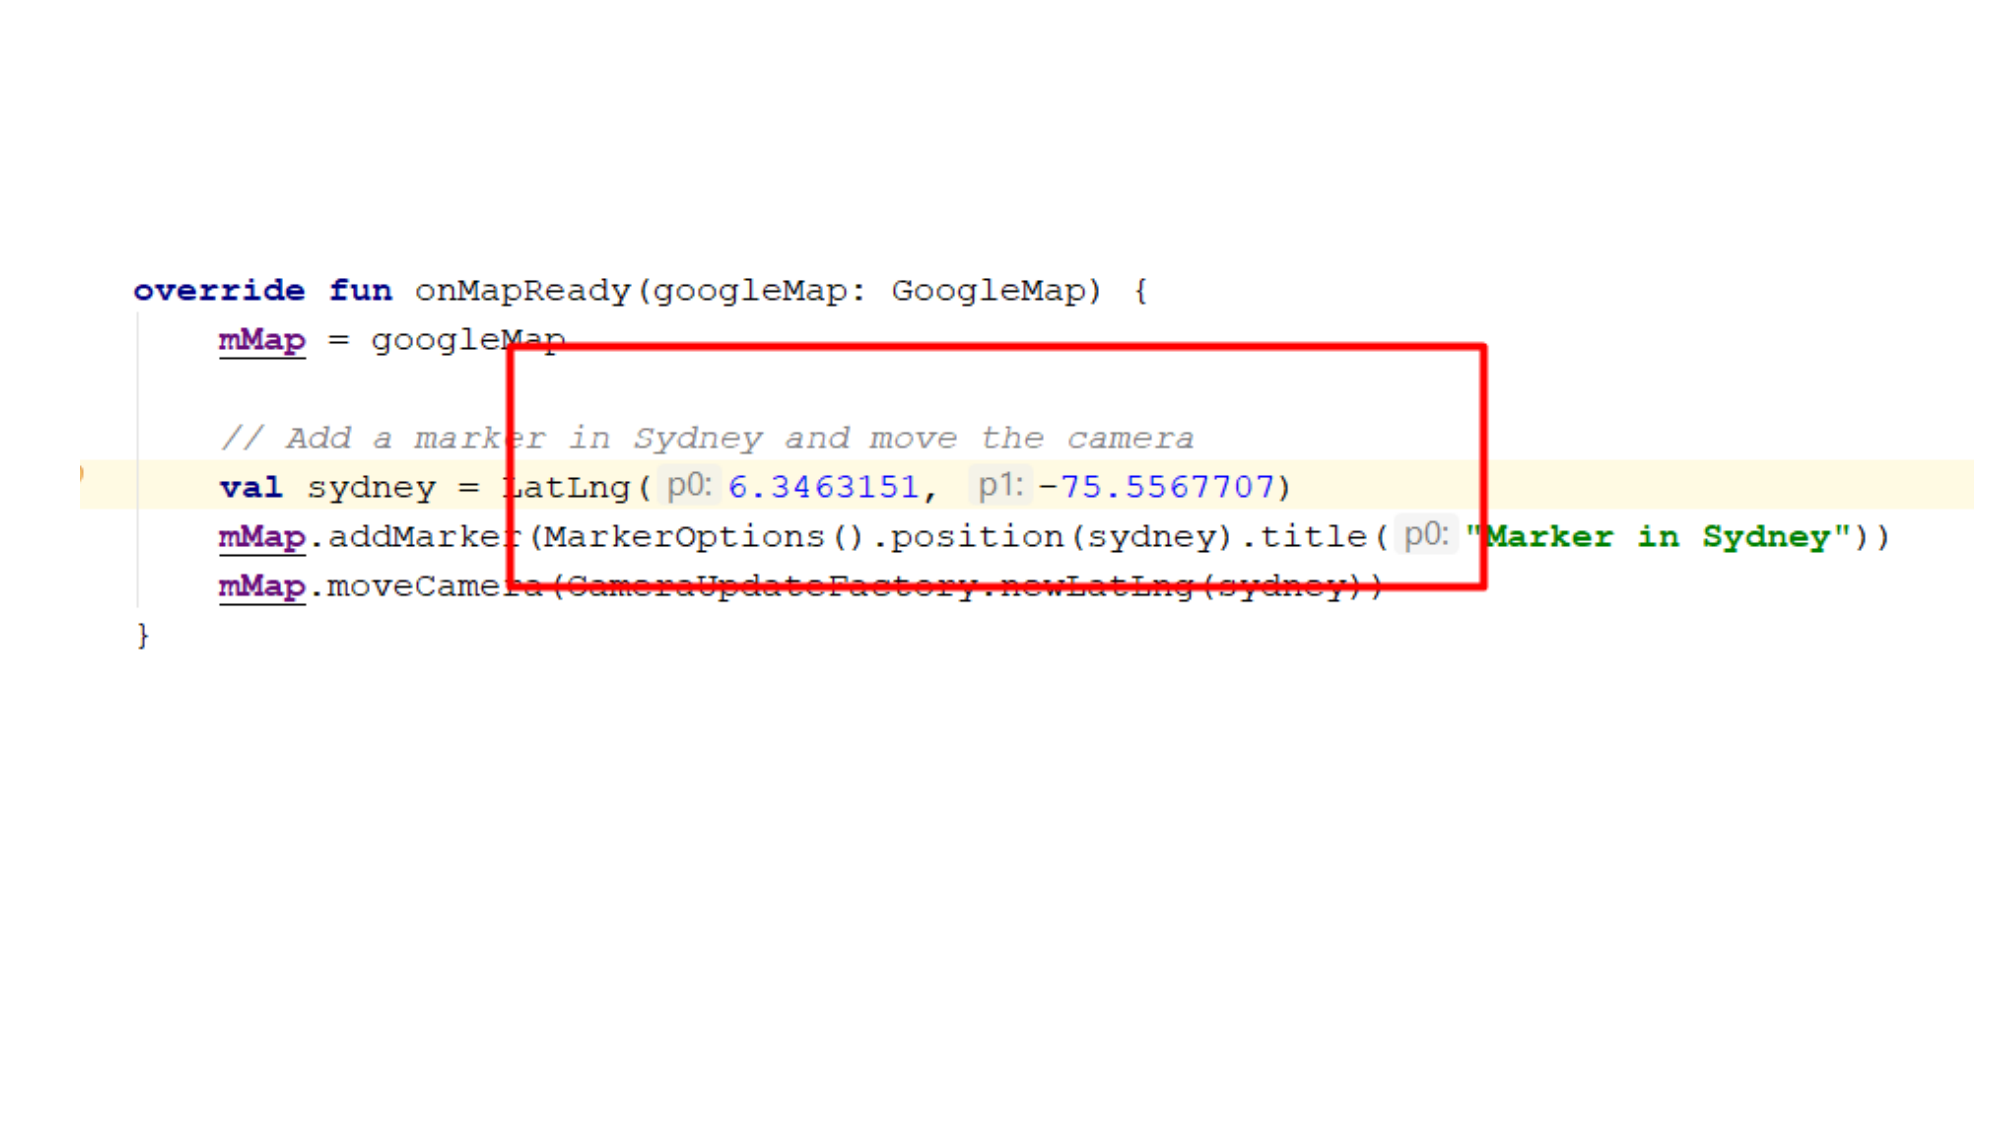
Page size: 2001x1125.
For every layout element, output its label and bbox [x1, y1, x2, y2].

picture [80, 277, 1974, 750]
